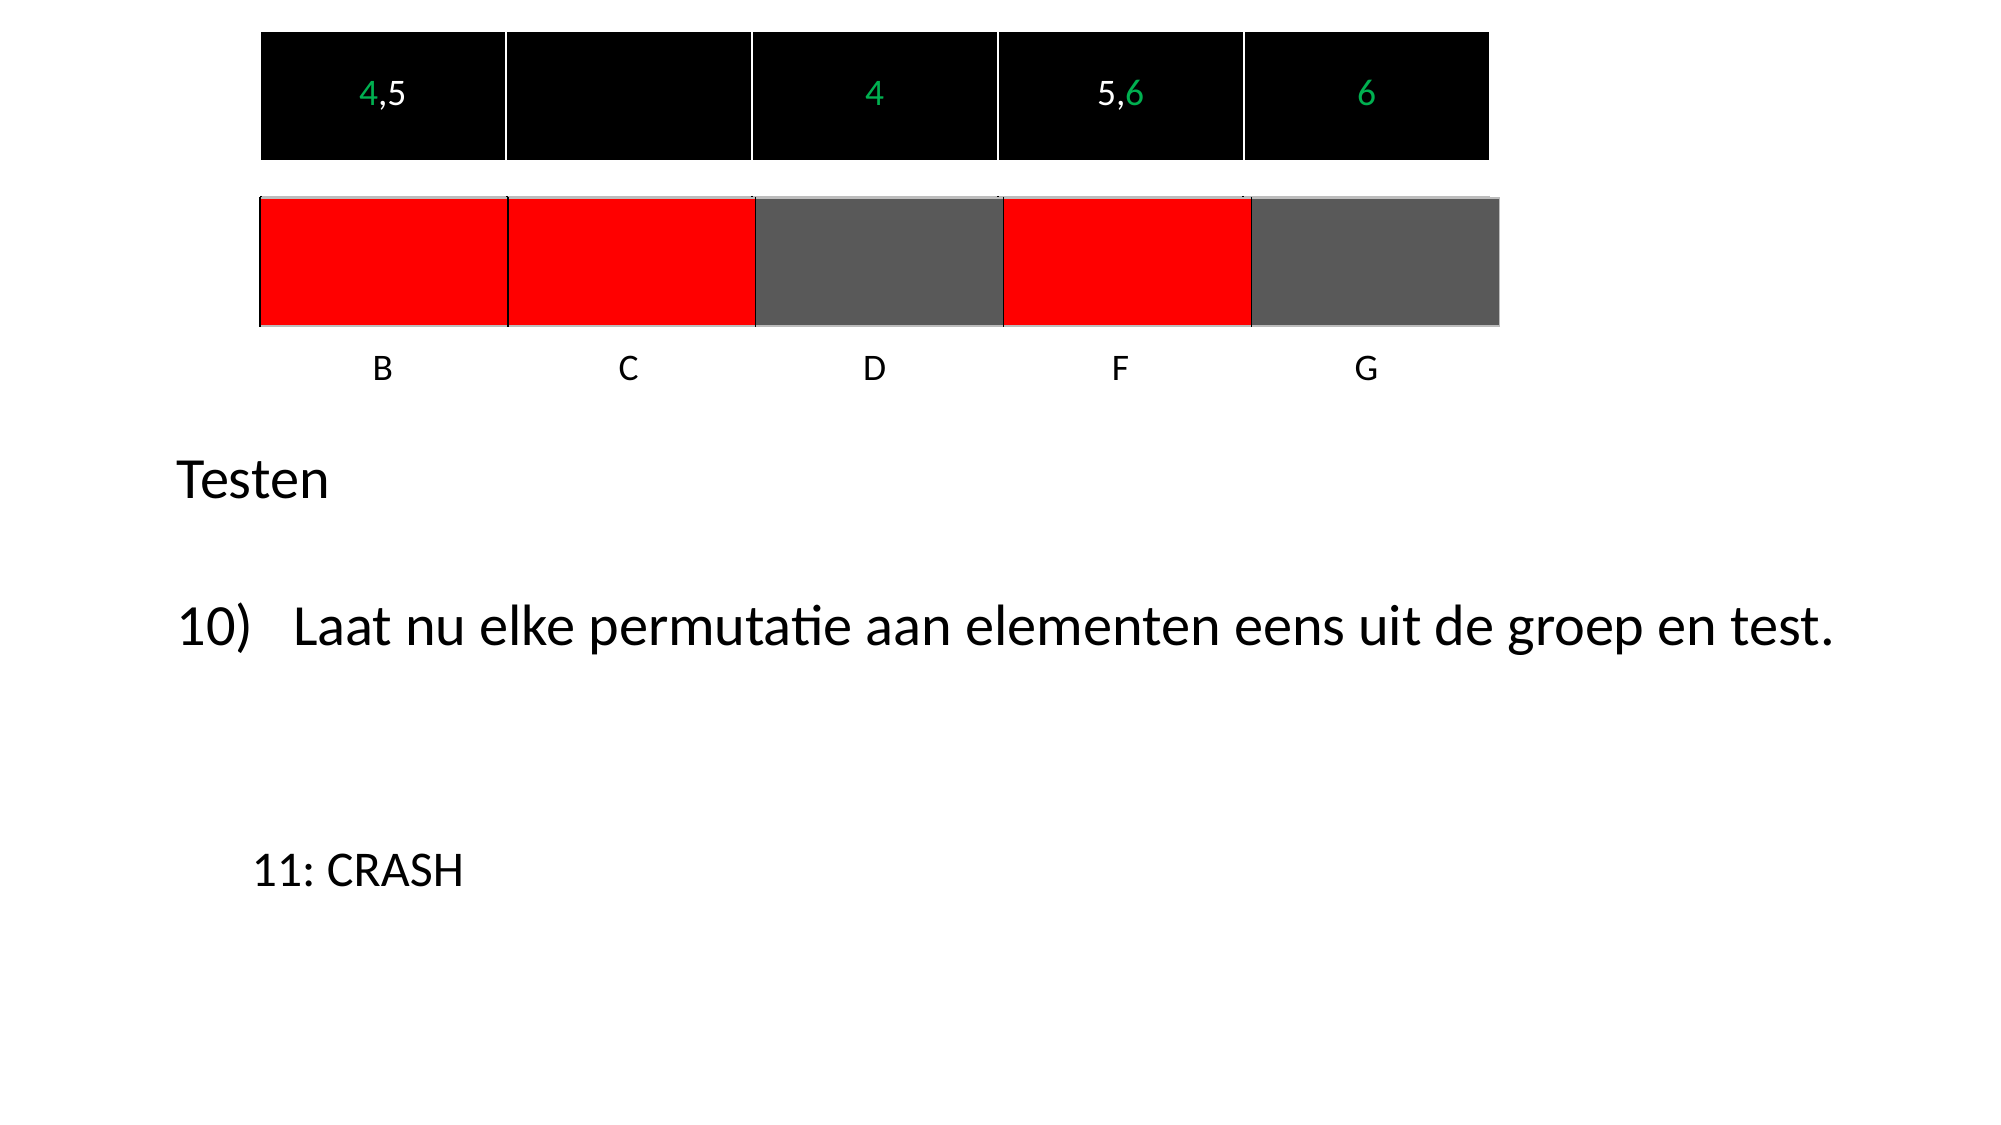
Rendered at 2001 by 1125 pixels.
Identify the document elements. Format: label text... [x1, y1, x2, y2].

table_header 5,6 [999, 32, 1243, 160]
table_header [261, 199, 507, 325]
table_header [509, 199, 755, 325]
table_header D [752, 327, 998, 436]
table_header 4,5 [261, 32, 505, 160]
table_header F [998, 327, 1244, 436]
table_header B [260, 327, 506, 436]
table_header G [1244, 327, 1489, 436]
table_header [507, 32, 751, 160]
table_header [756, 199, 1003, 325]
table_header [1252, 199, 1499, 325]
table_header 6 [1245, 32, 1489, 160]
text_box Testen 10) Laat nu elke permutatie aan elementen eens uit de groep en test. 11: CRASH [161, 449, 1887, 1125]
table_header C [506, 327, 752, 436]
table_header 4 [753, 32, 997, 160]
table_header [1004, 199, 1251, 325]
